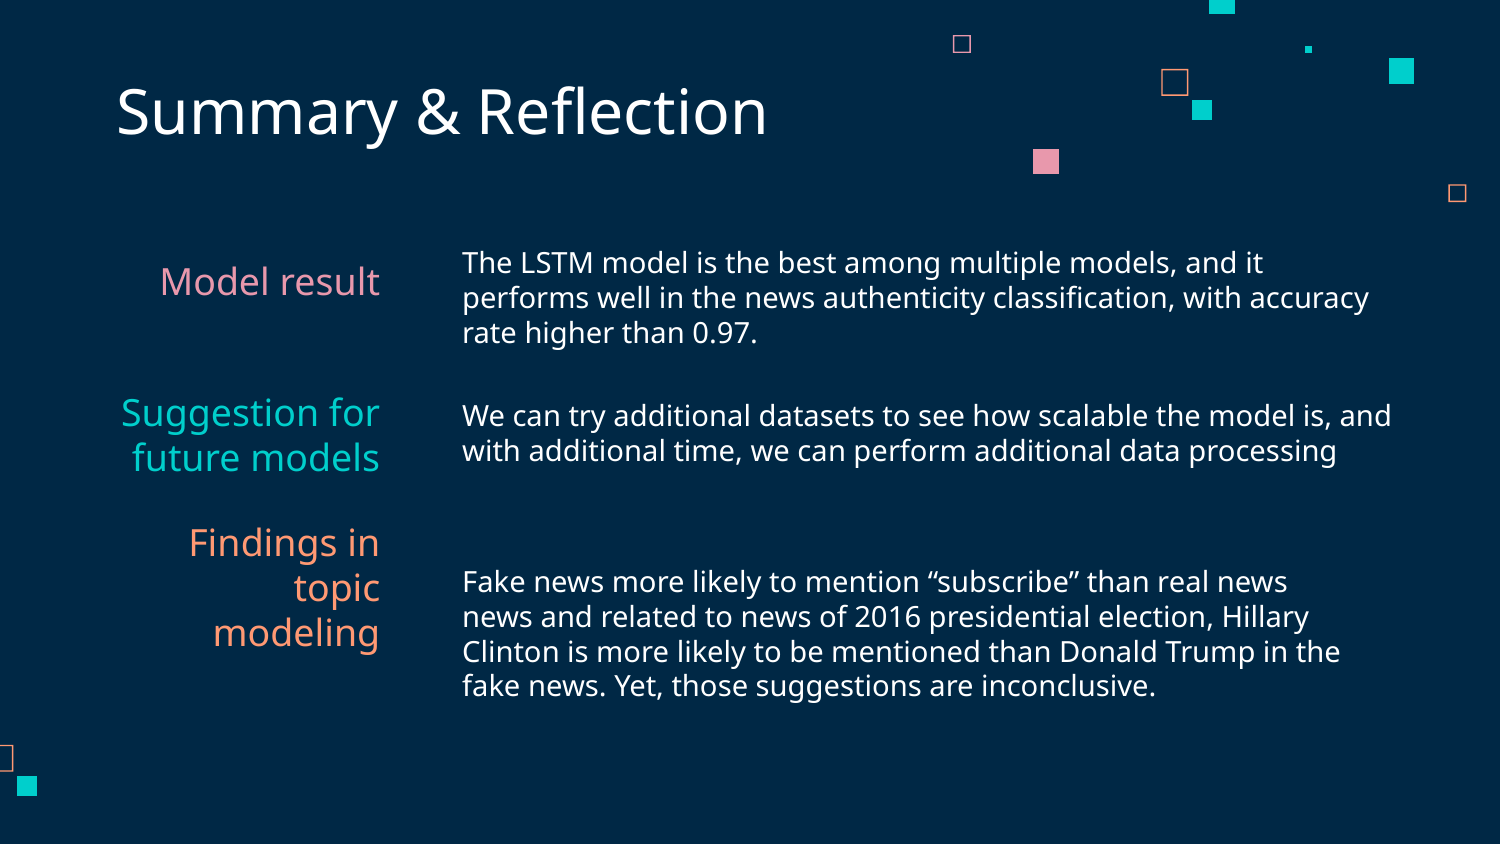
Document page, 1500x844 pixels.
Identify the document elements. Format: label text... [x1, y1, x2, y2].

text_box Model result [86, 253, 396, 318]
text_box Fake news more likely to mention “subscribe” than real news news and related to news of 2016 presidential election, Hillary Clinton is more likely to be mentioned than Donald Trump in the fake news. Yet, those suggestions are inconclusive. [447, 547, 1369, 670]
title Summary & Reflection [101, 67, 947, 163]
text_box The LSTM model is the best among multiple models, and it performs well in the news authenticity classification, with accuracy rate higher than 0.97. [447, 229, 1396, 335]
text_box Suggestion for future models [86, 429, 396, 494]
text_box Findings in topic modeling [127, 604, 396, 670]
text_box We can try additional datasets to see how scalable the model is, and with additional time, we can perform additional data processing [447, 382, 1456, 474]
